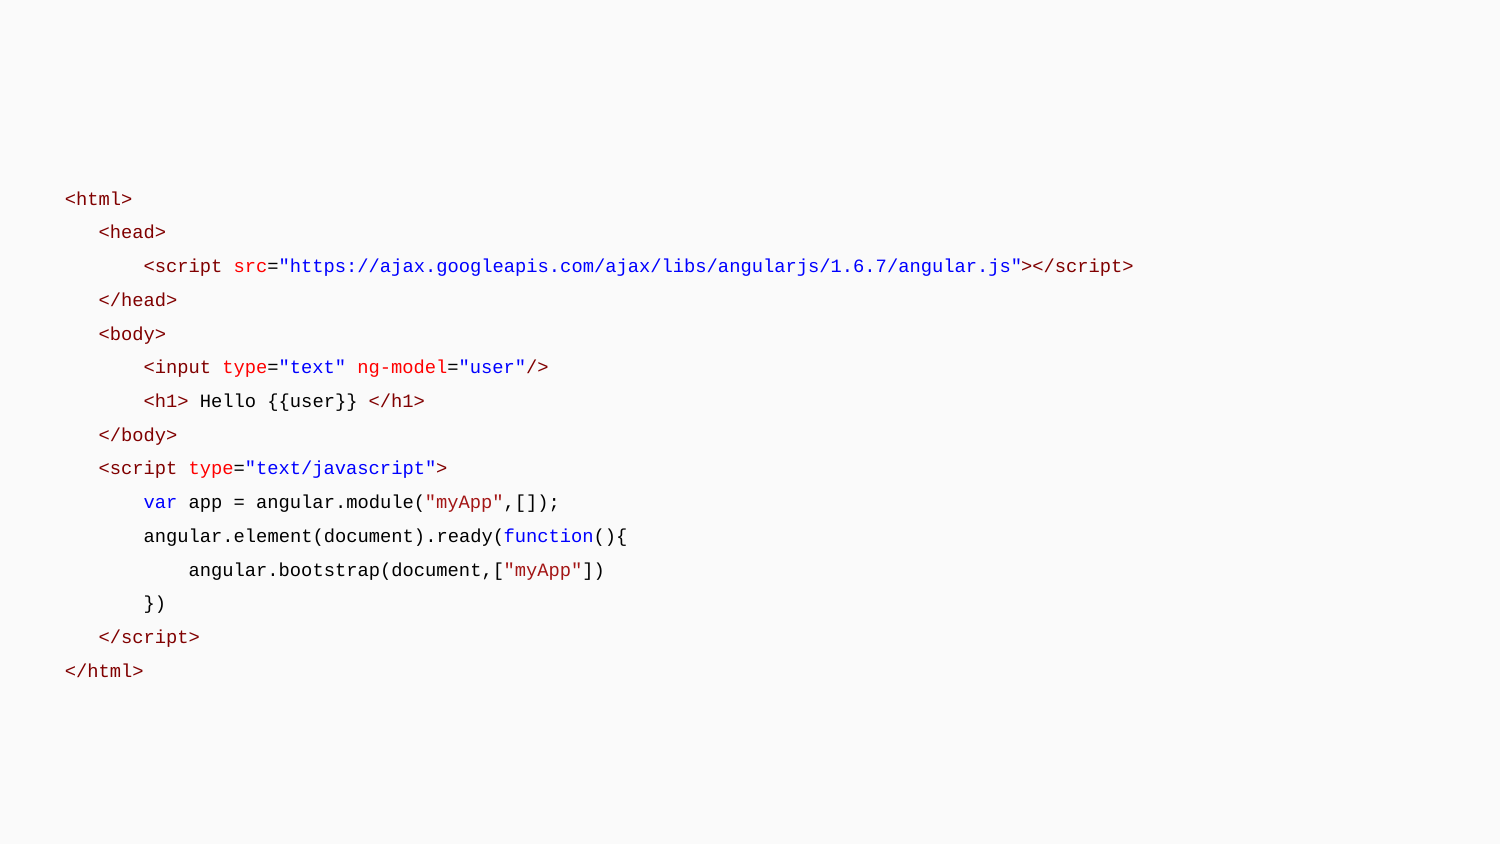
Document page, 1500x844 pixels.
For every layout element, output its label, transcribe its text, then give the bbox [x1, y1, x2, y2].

text_box <html> <head> <script src="https://ajax.googleapis.com/ajax/libs/angularjs/1.6.7/angular.js"></script> </head> <body> <input type="text" ng-model="user"/> <h1> Hello {{user}} </h1> </body> <script type="text/javascript"> var app = angular.module("myApp",[]); angular.element(document).ready(function(){ angular.bootstrap(document,["myApp"]) }) </script> </html> [49, 199, 1464, 692]
